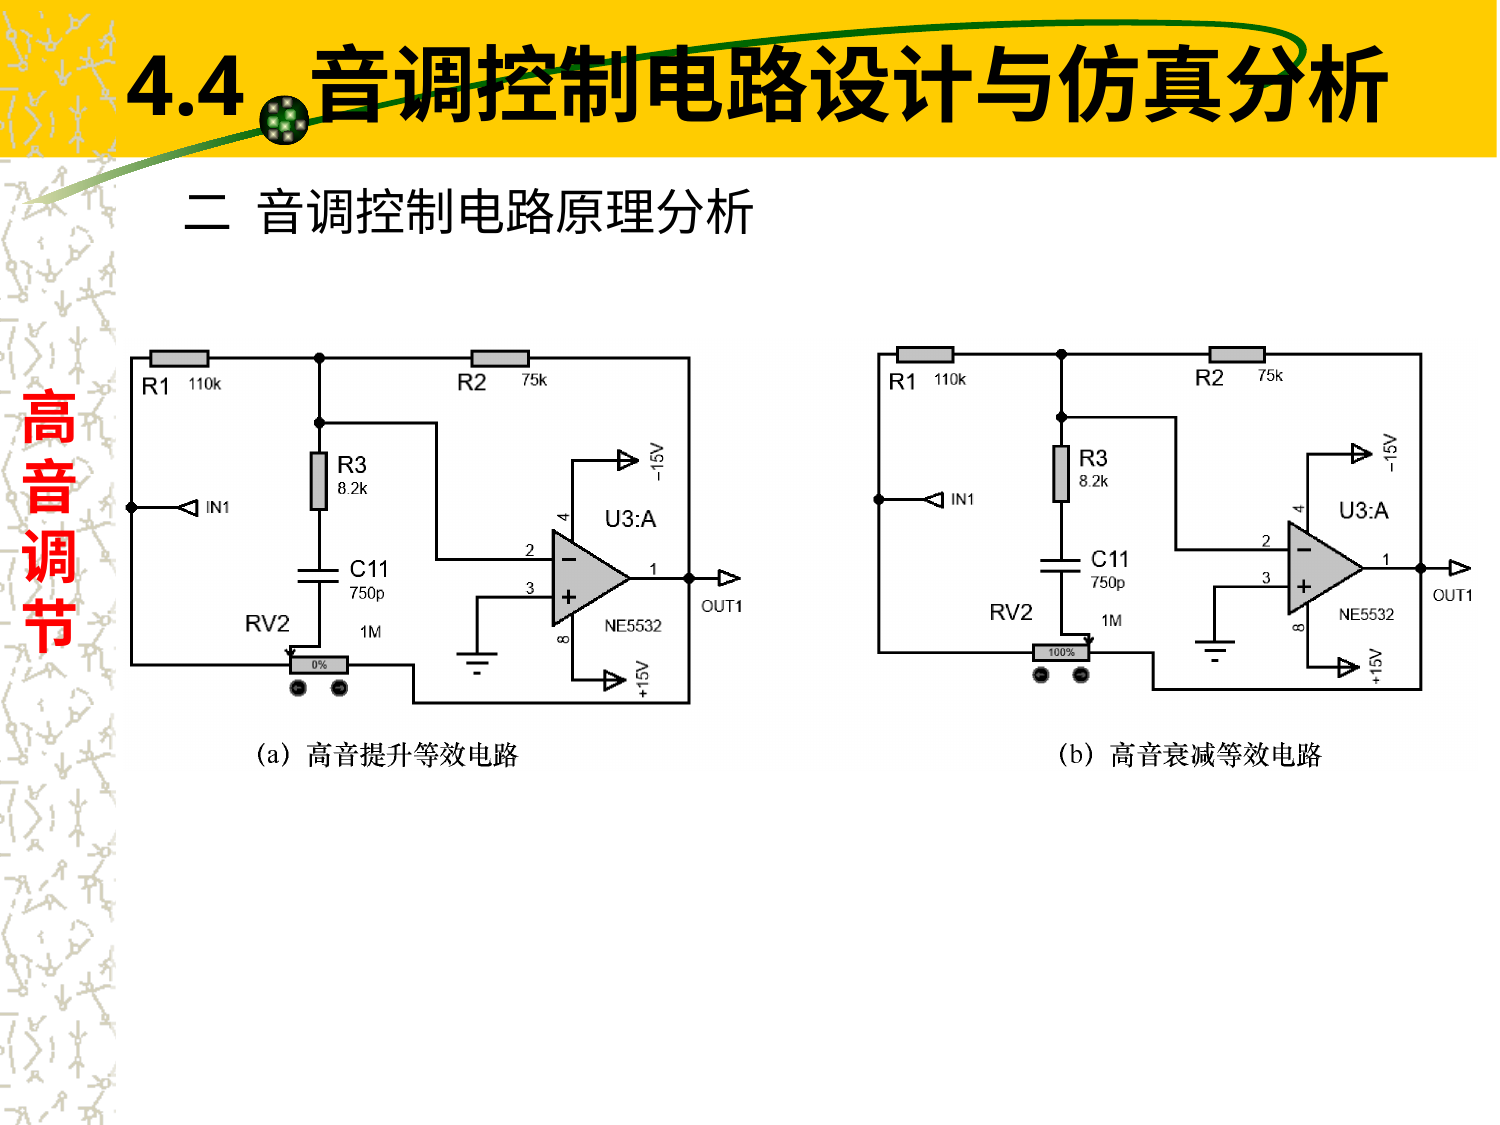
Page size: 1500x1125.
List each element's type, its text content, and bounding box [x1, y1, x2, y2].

title 4.4 音调控制电路设计与仿真分析 [88, 0, 1430, 165]
text_box 高音调节 [5, 303, 97, 772]
text_box 二 音调控制电路原理分析 [123, 172, 1399, 248]
picture [123, 338, 1478, 772]
picture [0, 11, 116, 1125]
